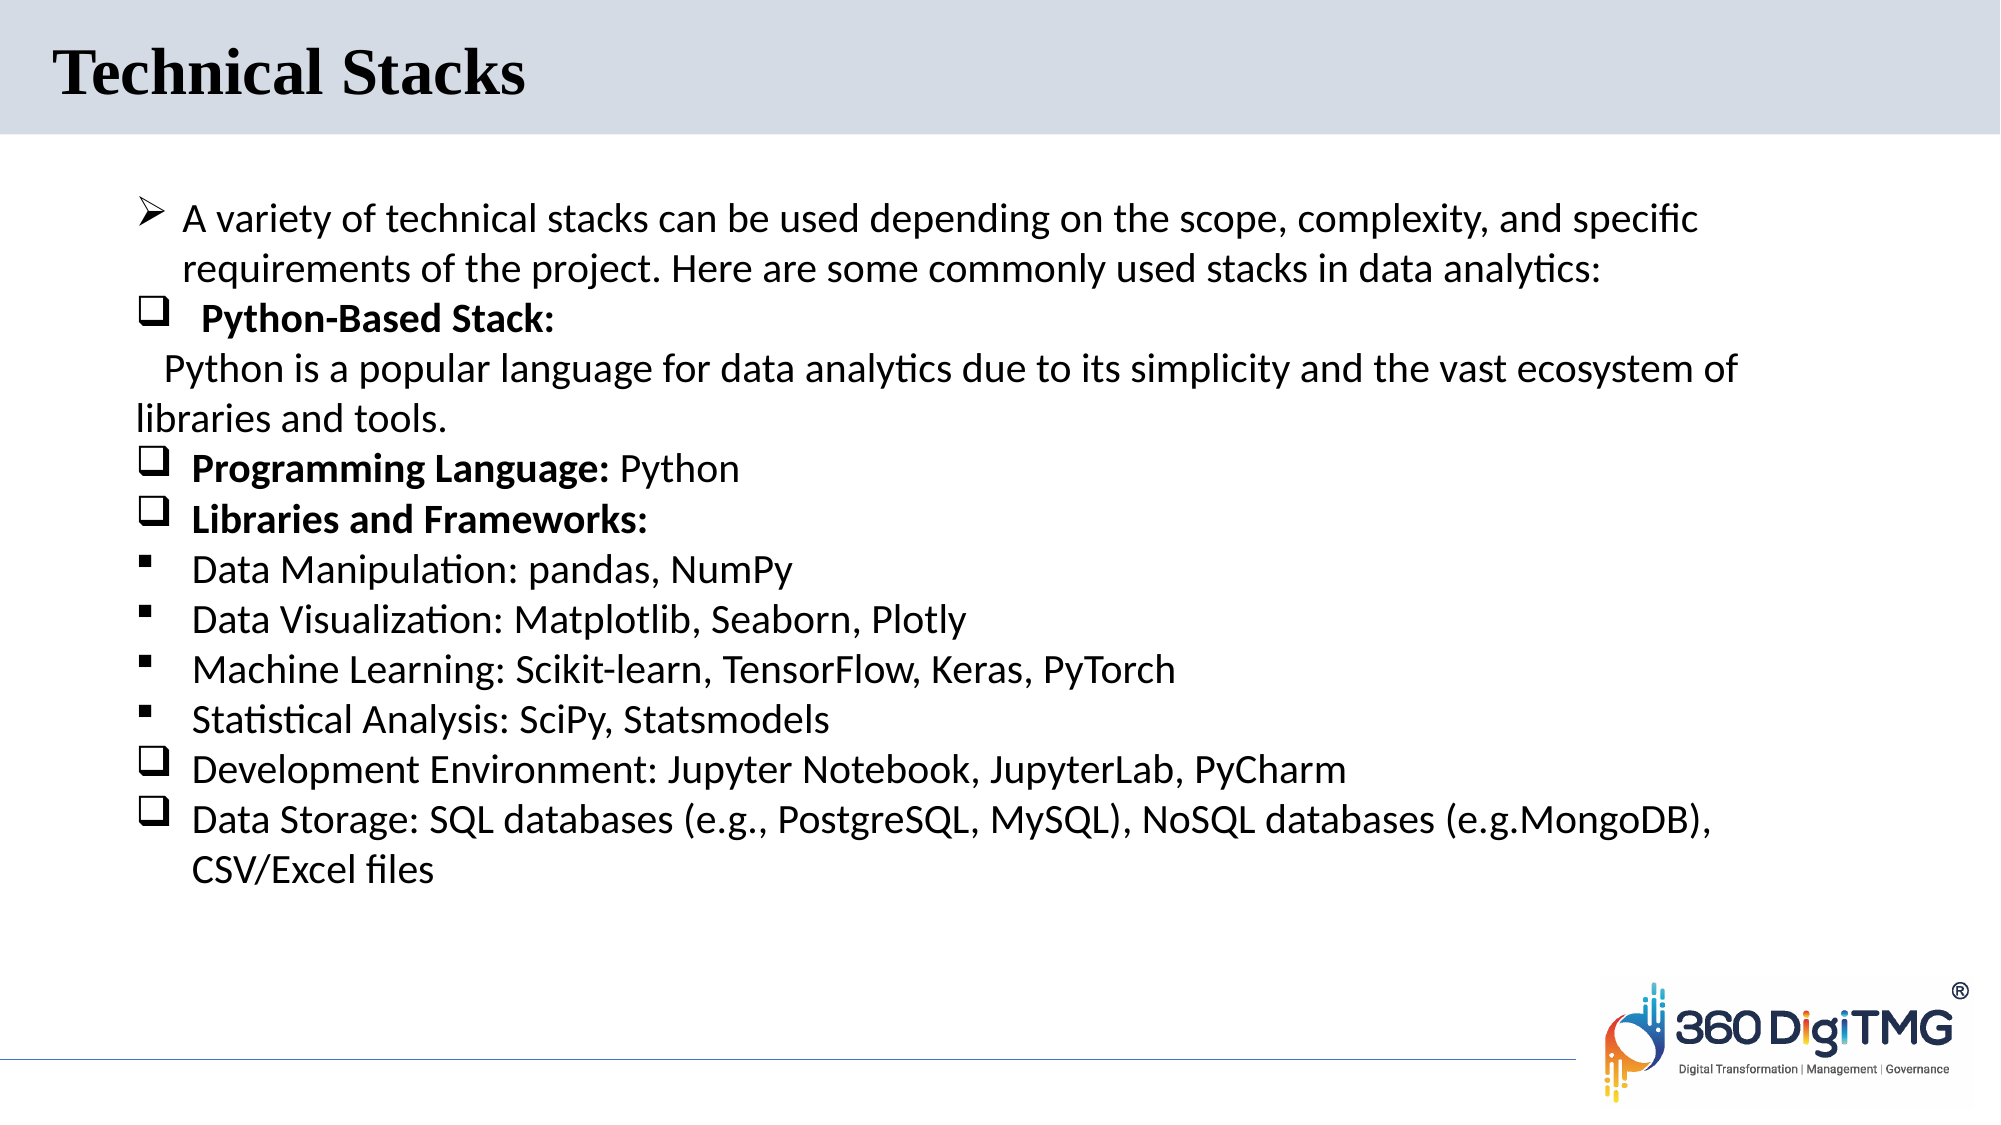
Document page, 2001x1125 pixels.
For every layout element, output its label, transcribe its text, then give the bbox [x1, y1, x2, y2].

picture [1599, 976, 1974, 1110]
text_box A variety of technical stacks can be used depending on the scope, complexity, and specific requirements of the project. Here are some commonly used stacks in data analytics: Python-Based Stack: Python is a popular language for data analytics due to its simplicity and the vast ecosystem of libraries and tools. Programming Language: Python Libraries and Frameworks: Data Manipulation: pandas, NumPy Data Visualization: Matplotlib, Seaborn, Plotly Machine Learning: Scikit-learn, TensorFlow, Keras, PyTorch Statistical Analysis: SciPy, Statsmodels Development Environment: Jupyter Notebook, JupyterLab, PyCharm Data Storage: SQL databases (e.g., PostgreSQL, MySQL), NoSQL databases (e.g.MongoDB), CSV/Excel files [120, 176, 1884, 907]
title Technical Stacks [37, 0, 1763, 175]
